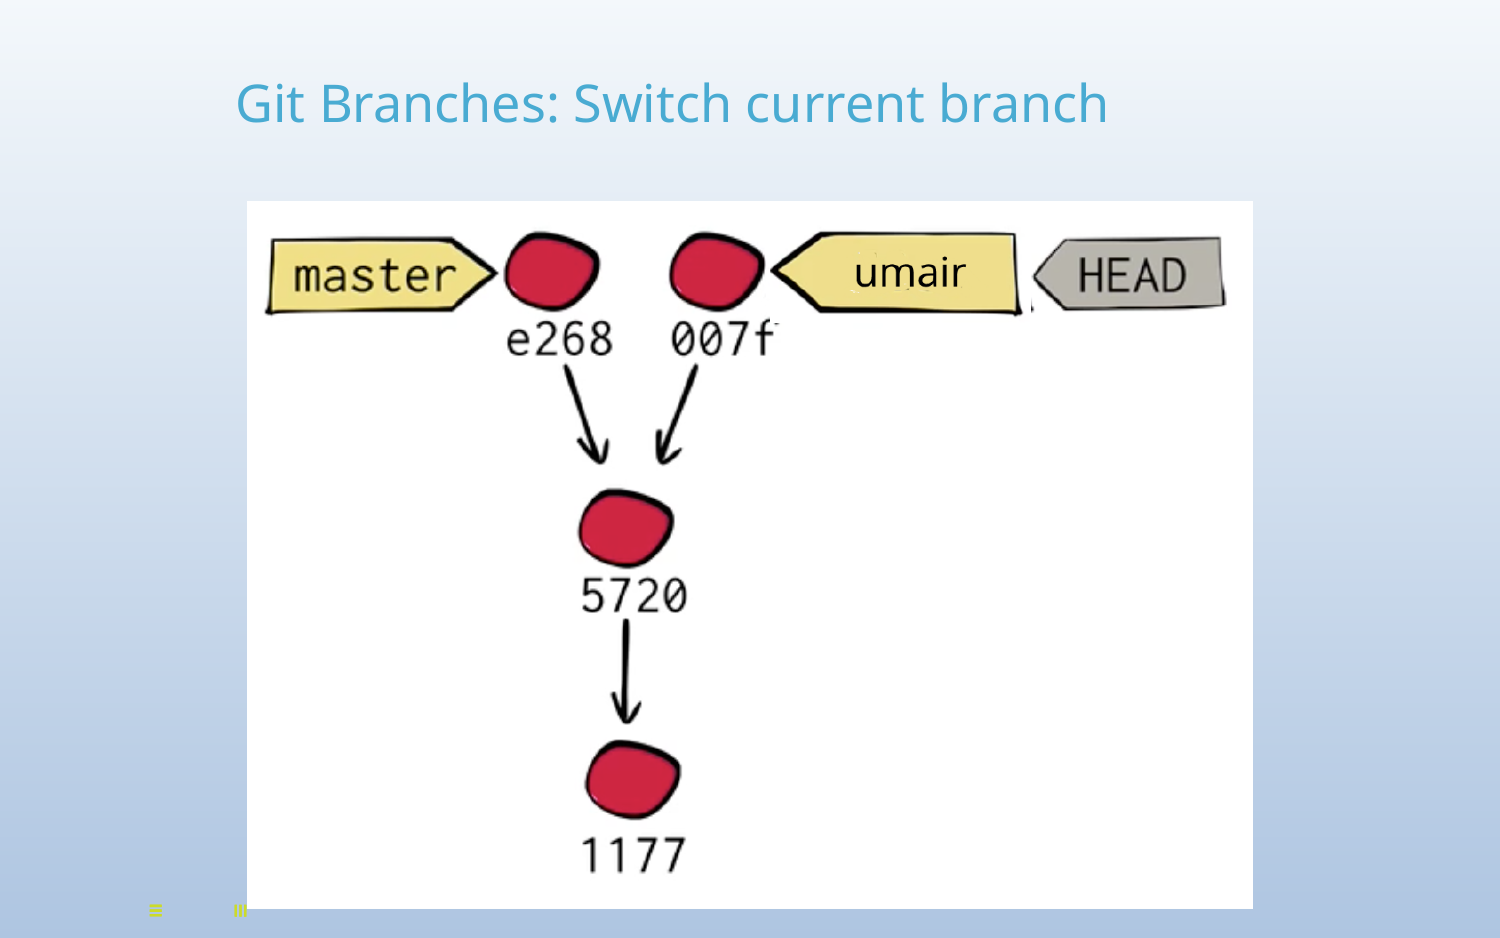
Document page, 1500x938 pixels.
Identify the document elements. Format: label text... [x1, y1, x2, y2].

title Git Branches: Switch current branch [220, 22, 1314, 181]
picture [247, 201, 1253, 909]
